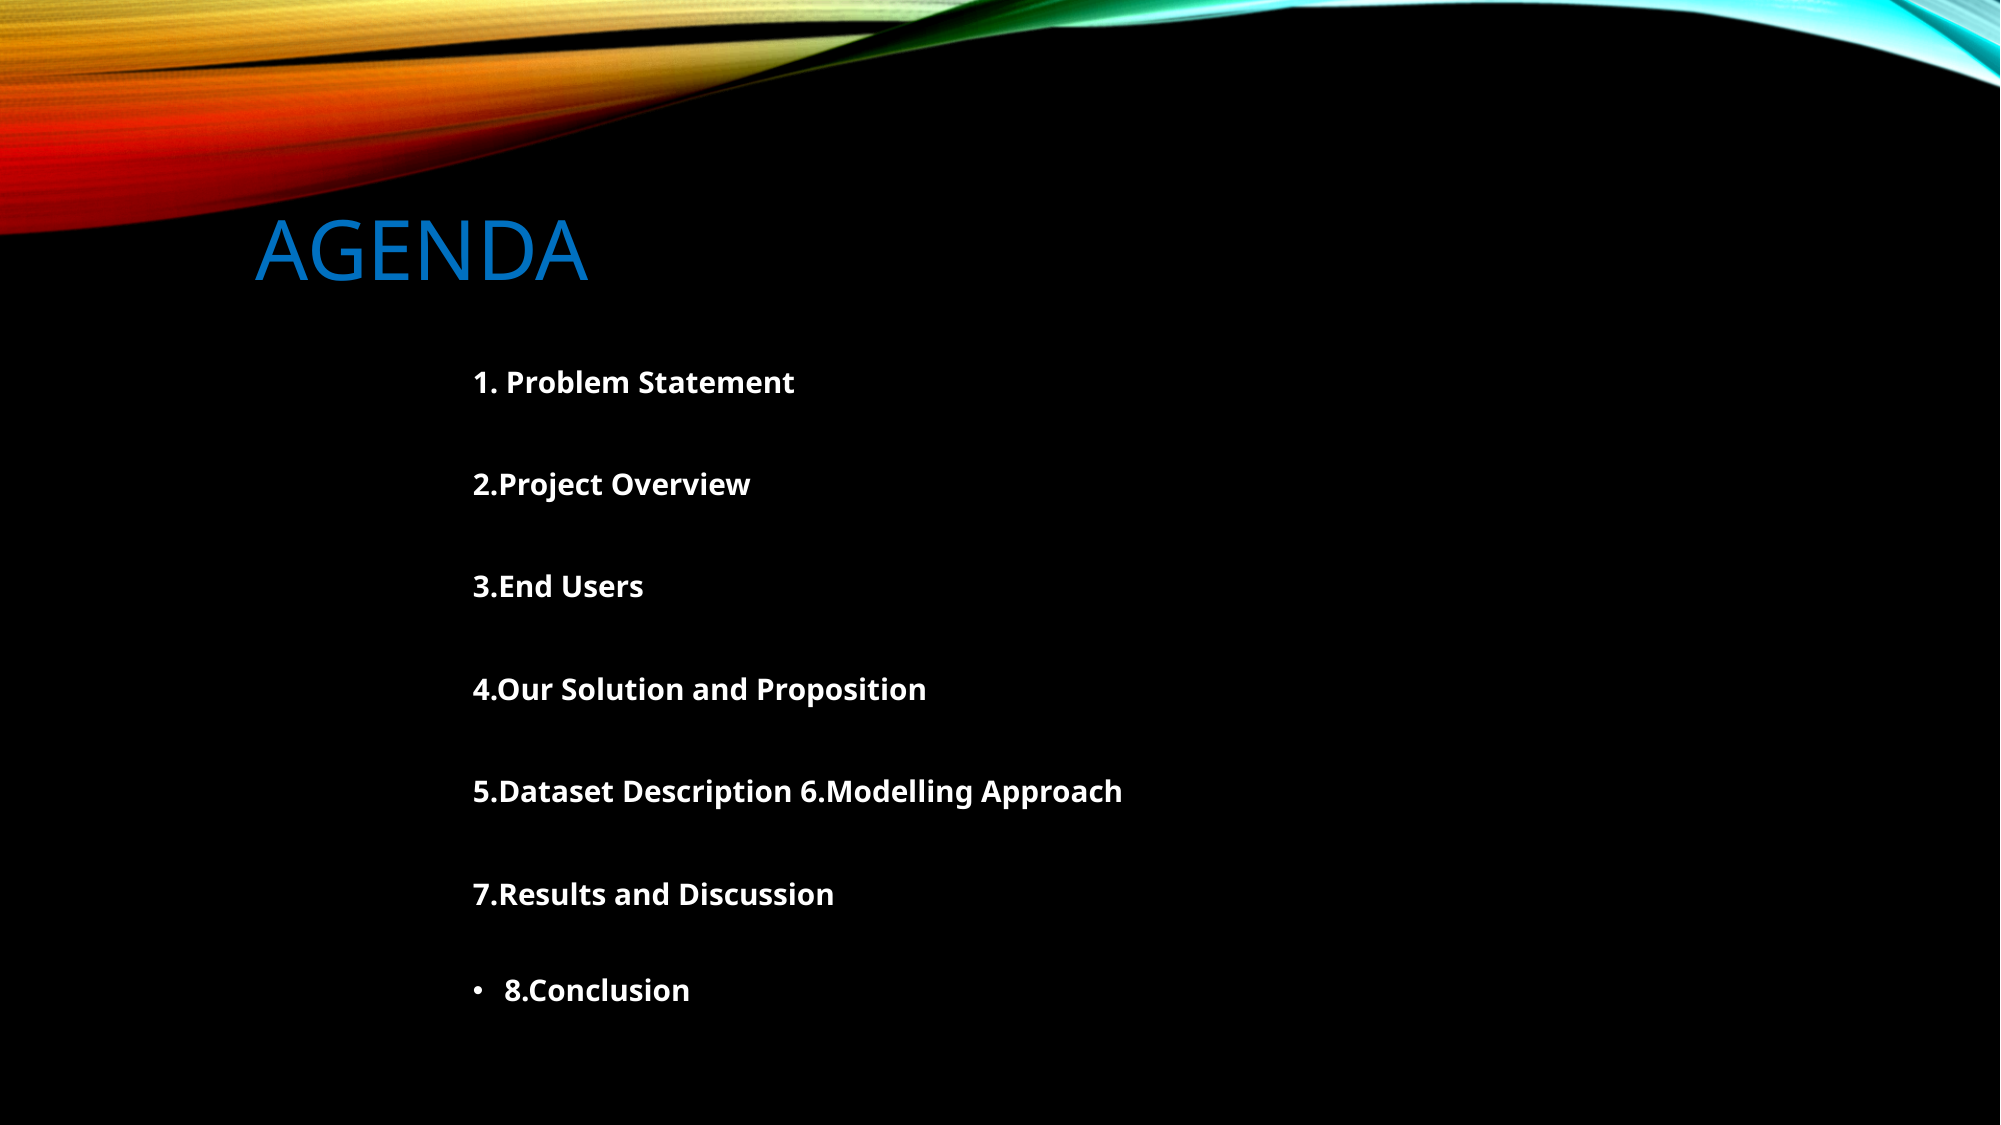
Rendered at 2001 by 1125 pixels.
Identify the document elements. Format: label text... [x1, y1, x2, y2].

title AGENDA [0, 147, 605, 360]
picture [0, 0, 2000, 237]
list 1. Problem Statement 2.Project Overview 3.End Users 4.Our Solution and Proposition 5.Dataset Description 6.Modelling Approach 7.Results and Discussion 8.Conclusion [457, 360, 2000, 1021]
